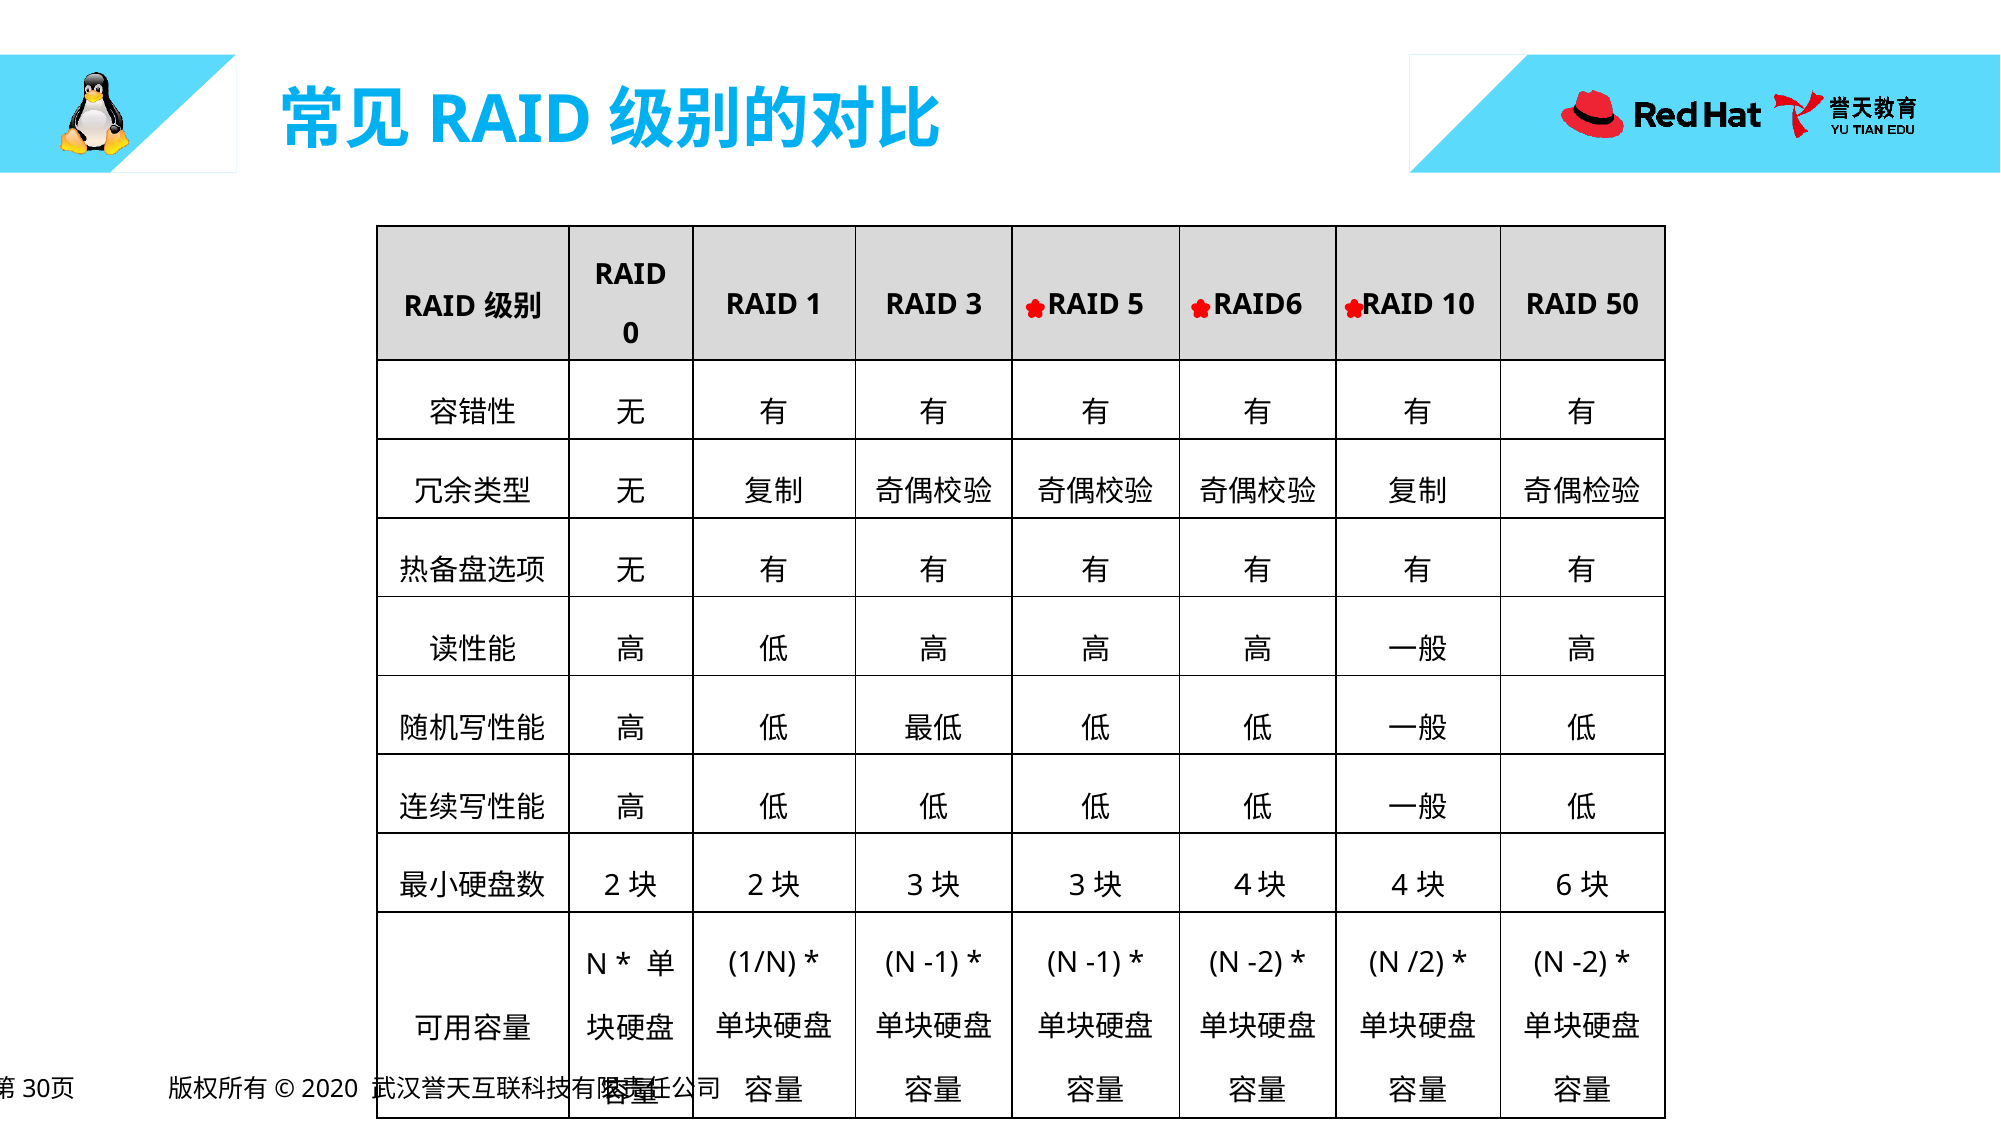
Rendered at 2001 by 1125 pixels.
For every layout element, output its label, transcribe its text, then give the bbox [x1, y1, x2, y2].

table_cell (N -2) * 单块硬盘容量 [1180, 913, 1335, 1117]
table_cell 无 [570, 440, 692, 517]
table_cell 冗余类型 [378, 440, 568, 517]
table_cell 复制 [694, 440, 855, 517]
table_header RAID 0 [570, 227, 692, 359]
table_header RAID 10 [1337, 227, 1500, 359]
table_cell 一般 [1337, 597, 1500, 675]
table_cell 3块 [1013, 834, 1179, 911]
table_cell 有 [1501, 361, 1664, 438]
table_cell (1/N) * 单块硬盘容量 [694, 913, 855, 1117]
table_cell 低 [694, 676, 855, 753]
table_cell 有 [1337, 361, 1500, 438]
table_cell 高 [570, 597, 692, 675]
table_header RAID 5 [1013, 227, 1179, 359]
table_cell N * 单块硬盘容量 [570, 913, 692, 1117]
title 常见RAID级别的对比 [261, 67, 1875, 173]
table_cell 奇偶校验 [1013, 440, 1179, 517]
table_cell 低 [694, 597, 855, 675]
table_cell (N -2) * 单块硬盘容量 [1501, 913, 1664, 1117]
table_cell 读性能 [378, 597, 568, 675]
table_cell 高 [570, 676, 692, 753]
text_box [1346, 300, 1363, 317]
table_cell 低 [1501, 755, 1664, 832]
table_cell 有 [856, 519, 1011, 596]
table_cell 容错性 [378, 361, 568, 438]
table_cell 有 [1337, 519, 1500, 596]
table_cell 低 [1013, 676, 1179, 753]
table_cell 高 [1013, 597, 1179, 675]
table_cell 3块 [856, 834, 1011, 911]
table_cell 6块 [1501, 834, 1664, 911]
table_cell 有 [1013, 519, 1179, 596]
text_box [1192, 300, 1209, 317]
table_cell 无 [570, 361, 692, 438]
table_cell 4块 [1337, 834, 1500, 911]
table_cell 高 [856, 597, 1011, 675]
picture [60, 72, 129, 155]
table_cell 低 [1013, 755, 1179, 832]
table_cell 高 [570, 755, 692, 832]
table_cell (N /2) * 单块硬盘容量 [1337, 913, 1500, 1117]
table_cell 有 [1180, 519, 1335, 596]
table_cell 2块 [570, 834, 692, 911]
table_cell 热备盘选项 [378, 519, 568, 596]
text_box [1027, 300, 1044, 317]
table_cell (N -1) * 单块硬盘容量 [856, 913, 1011, 1117]
table_cell 有 [1013, 361, 1179, 438]
table_cell 低 [694, 755, 855, 832]
table_cell 低 [1180, 676, 1335, 753]
table_cell 低 [856, 755, 1011, 832]
table_cell 2块 [694, 834, 855, 911]
table_cell 一般 [1337, 676, 1500, 753]
table_cell 有 [1180, 361, 1335, 438]
table_cell 复制 [1337, 440, 1500, 517]
table_header RAID 1 [694, 227, 855, 359]
picture [1875, 90, 1916, 138]
table_cell ４块 [1180, 834, 1335, 911]
table_cell 低 [1180, 755, 1335, 832]
table_cell 最小硬盘数 [378, 834, 568, 911]
table_cell 最低 [856, 676, 1011, 753]
table_cell 奇偶校验 [856, 440, 1011, 517]
table_cell 有 [694, 361, 855, 438]
table_cell 连续写性能 [378, 755, 568, 832]
table_cell 奇偶校验 [1180, 440, 1335, 517]
table_cell 有 [1501, 519, 1664, 596]
table_cell 有 [856, 361, 1011, 438]
table_header RAID6 [1180, 227, 1335, 359]
table_cell 随机写性能 [378, 676, 568, 753]
table_header RAID 50 [1501, 227, 1664, 359]
table_cell 可用容量 [378, 913, 568, 1117]
table_cell 奇偶检验 [1501, 440, 1664, 517]
table_cell 一般 [1337, 755, 1500, 832]
table_cell 低 [1501, 676, 1664, 753]
table_cell 高 [1501, 597, 1664, 675]
table_cell 高 [1180, 597, 1335, 675]
table_cell (N -1) * 单块硬盘容量 [1013, 913, 1179, 1117]
table_header RAID级别 [378, 227, 568, 359]
table_header RAID 3 [856, 227, 1011, 359]
table_cell 有 [694, 519, 855, 596]
table_cell 无 [570, 519, 692, 596]
